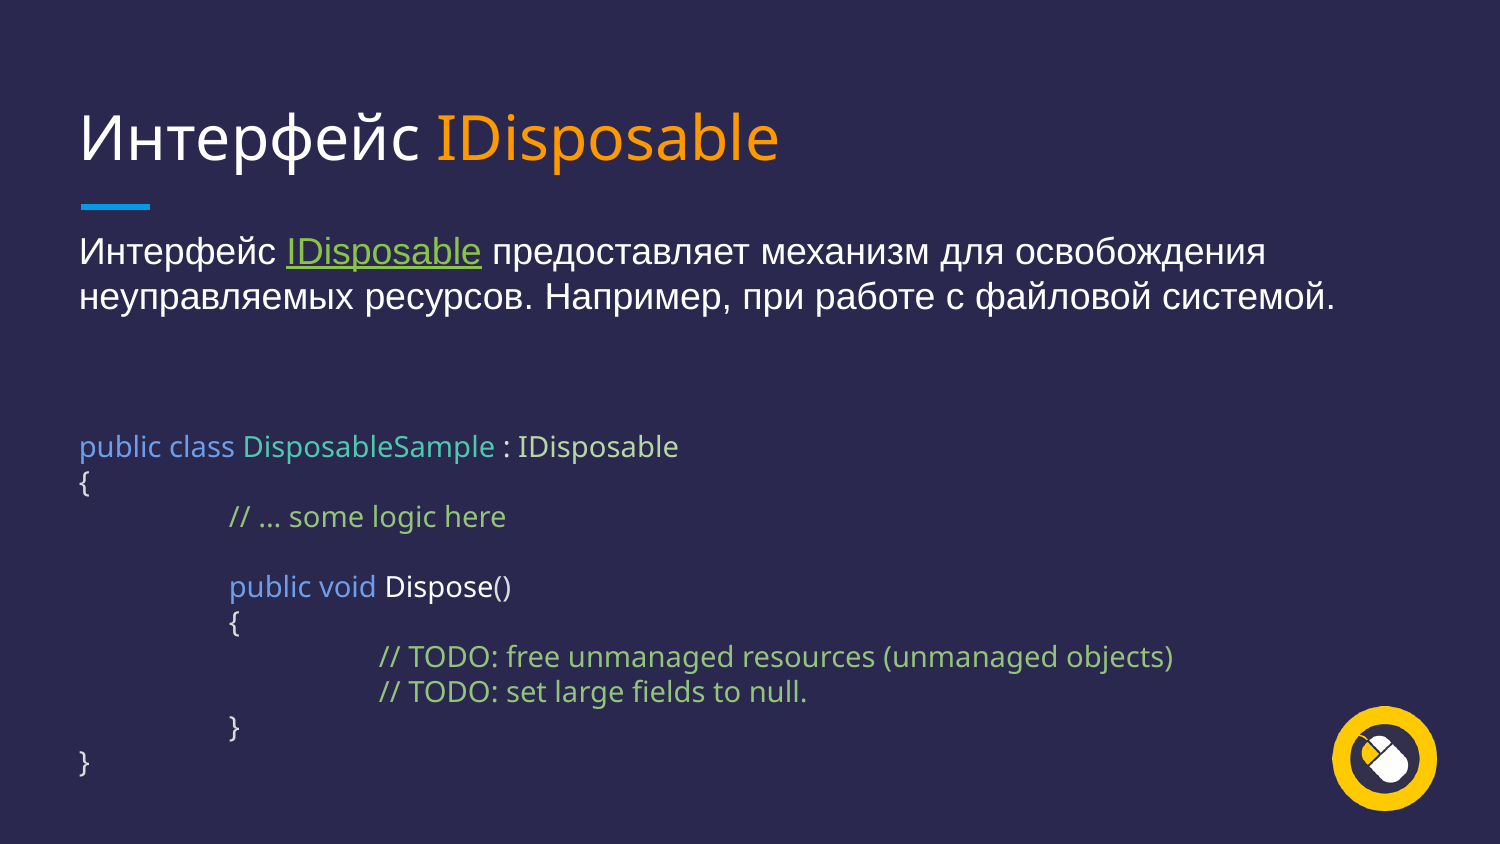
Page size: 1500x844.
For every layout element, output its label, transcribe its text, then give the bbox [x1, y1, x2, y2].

title Интерфейс IDisposable [63, 75, 1437, 188]
picture [1332, 706, 1437, 811]
list Интерфейс IDisposable предоставляет механизм для освобождения неуправляемых ресурсов. Например, при работе с файловой системой. public class DisposableSample : IDisposable { // ... some logic here public void Dispose() { // TODO: free unmanaged resources (unmanaged objects) // TODO: set large fields to null. } } [63, 211, 1437, 844]
